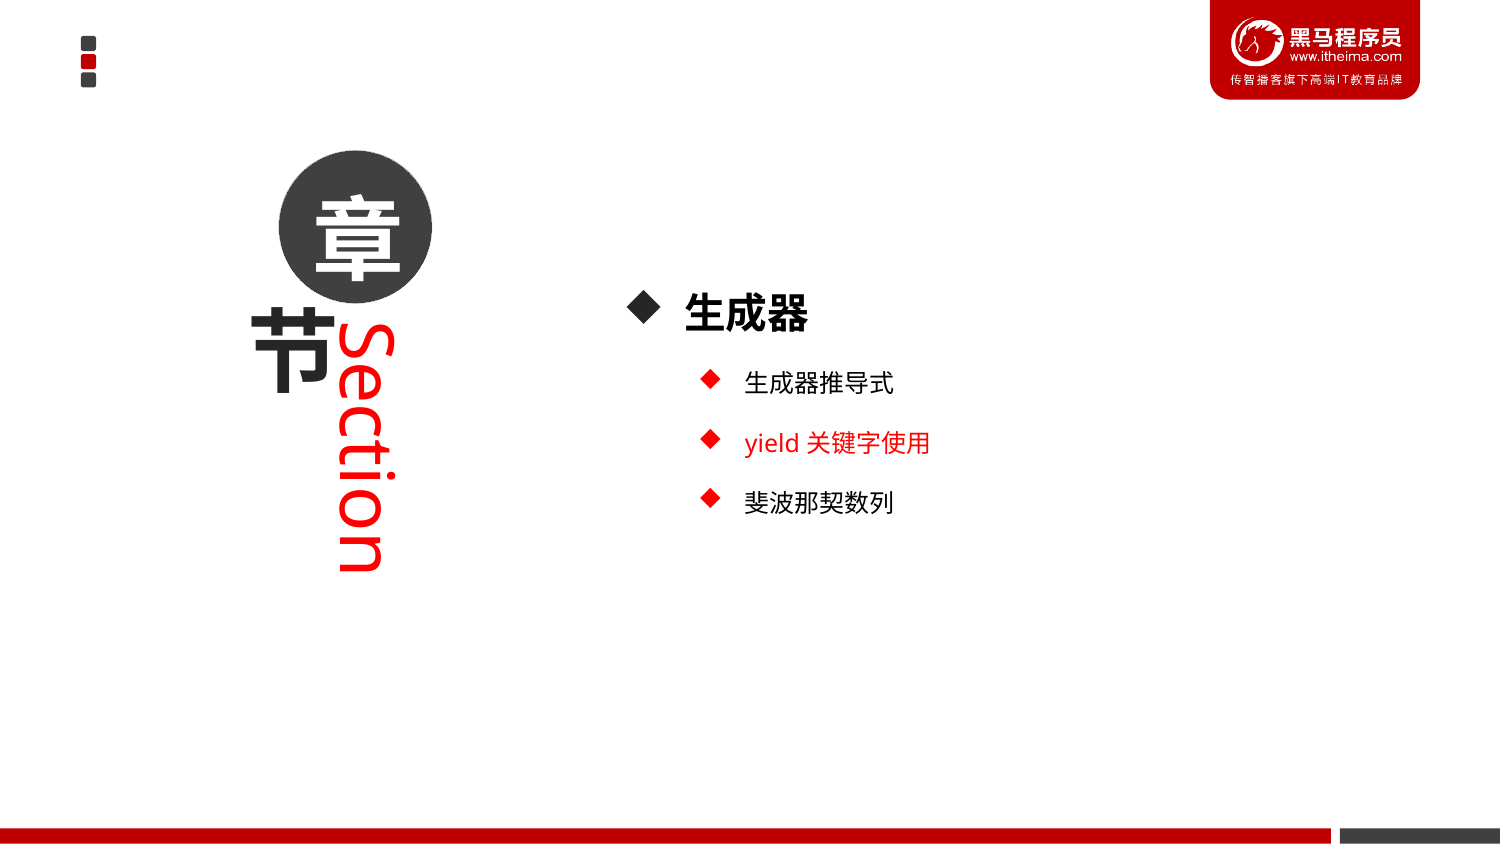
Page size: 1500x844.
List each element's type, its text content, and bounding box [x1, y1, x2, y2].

text_box 生成器 生成器推导式 yield关键字使用 斐波那契数列 [608, 229, 1317, 585]
text_box 章 [278, 150, 433, 304]
picture [1212, 8, 1421, 94]
text_box 节 [218, 288, 339, 410]
text_box Section [321, 314, 427, 749]
